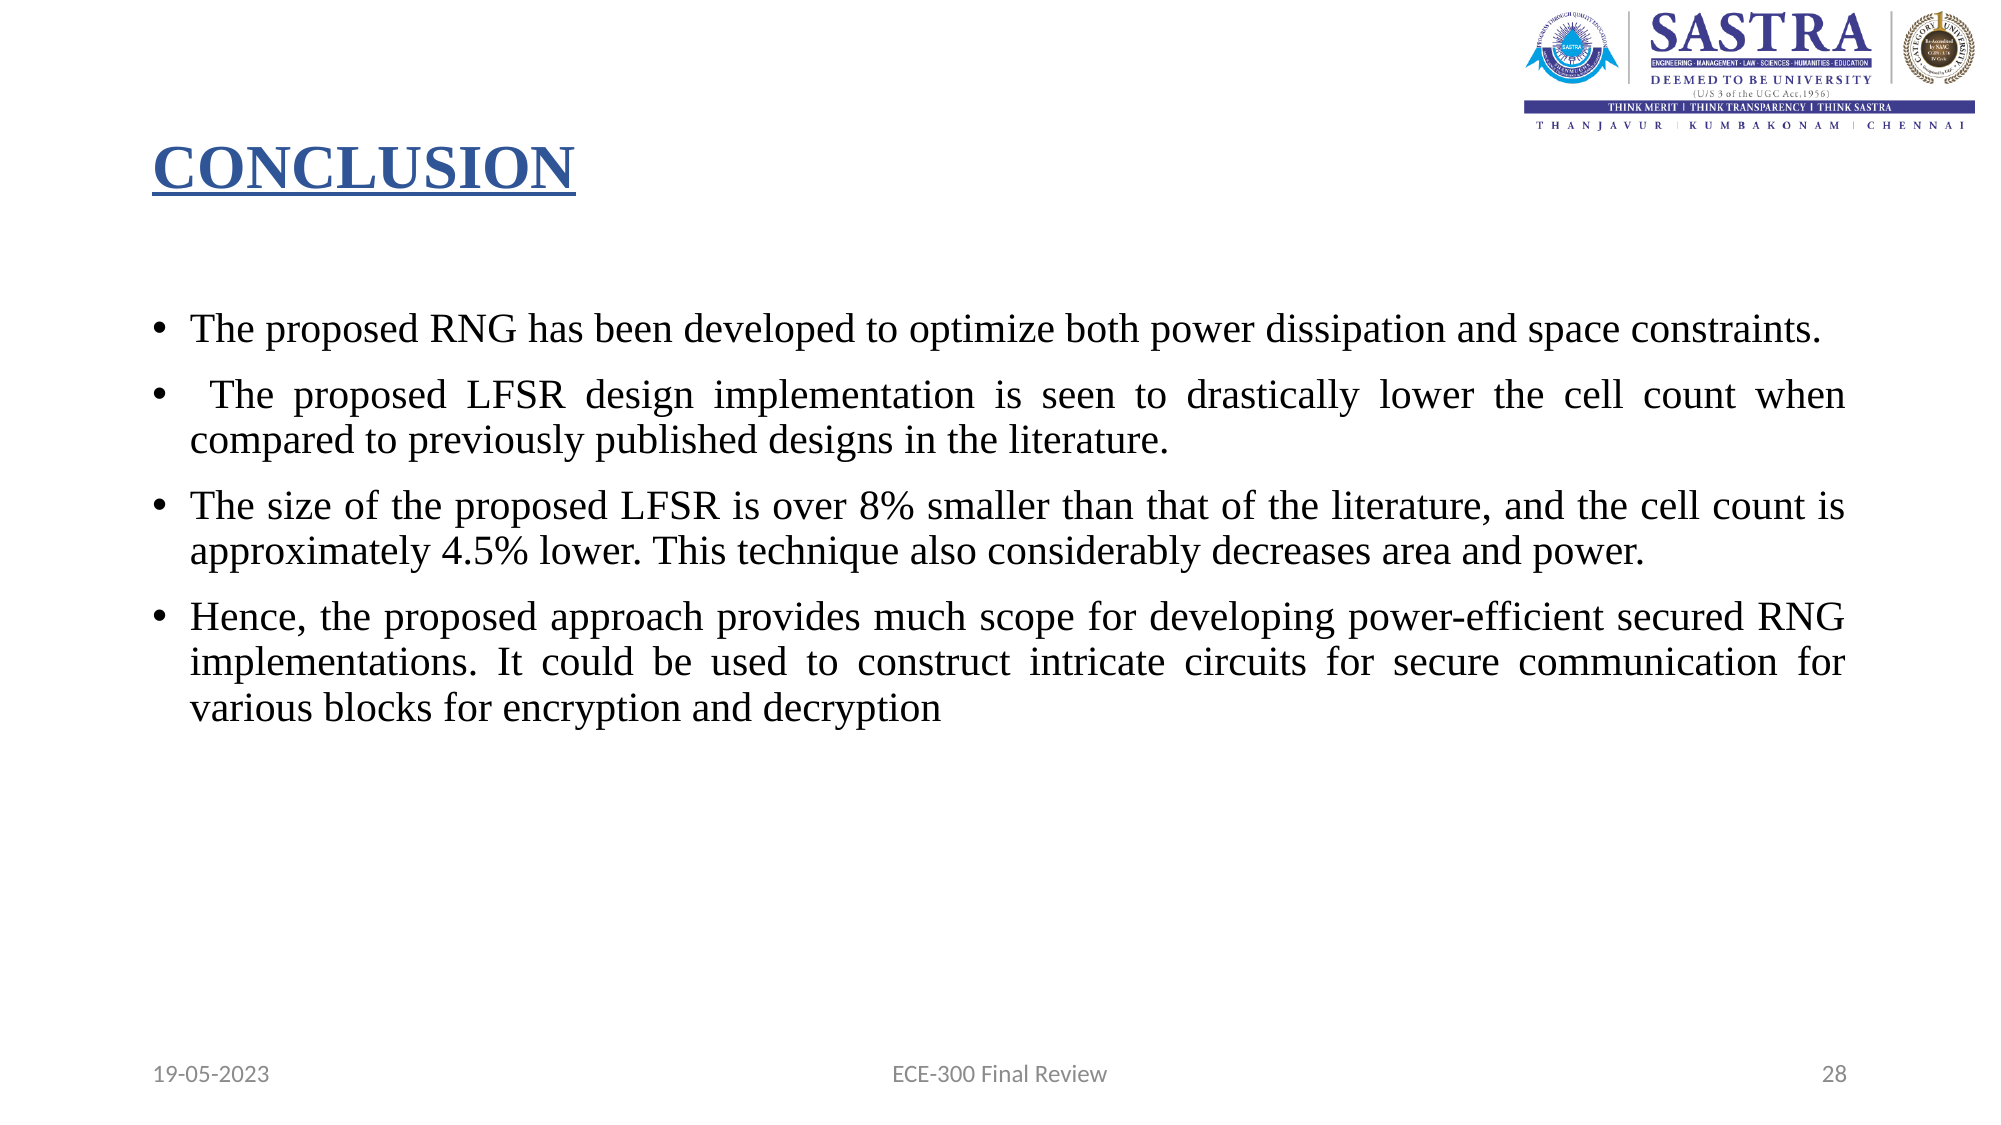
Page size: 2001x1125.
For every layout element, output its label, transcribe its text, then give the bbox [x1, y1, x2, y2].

picture [1524, 11, 1975, 131]
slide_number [137, 1042, 588, 1103]
footer ECE-300 Final Review [662, 1042, 1338, 1103]
list The proposed RNG has been developed to optimize both power dissipation and space constraints. The proposed LFSR design implementation is seen to drastically lower the cell count when compared to previously published designs in the literature. The size of the proposed LFSR is over 8% smaller than that of the literature, and the cell count is approximately 4.5% lower. This technique also considerably decreases area and power. Hence, the proposed approach provides much scope for developing power-efficient secured RNG implementations. It could be used to construct intricate circuits for secure communication for various blocks for encryption and decryption [137, 299, 1863, 1014]
title CONCLUSION [137, 59, 1863, 278]
slide_number 28 [1412, 1042, 1863, 1103]
